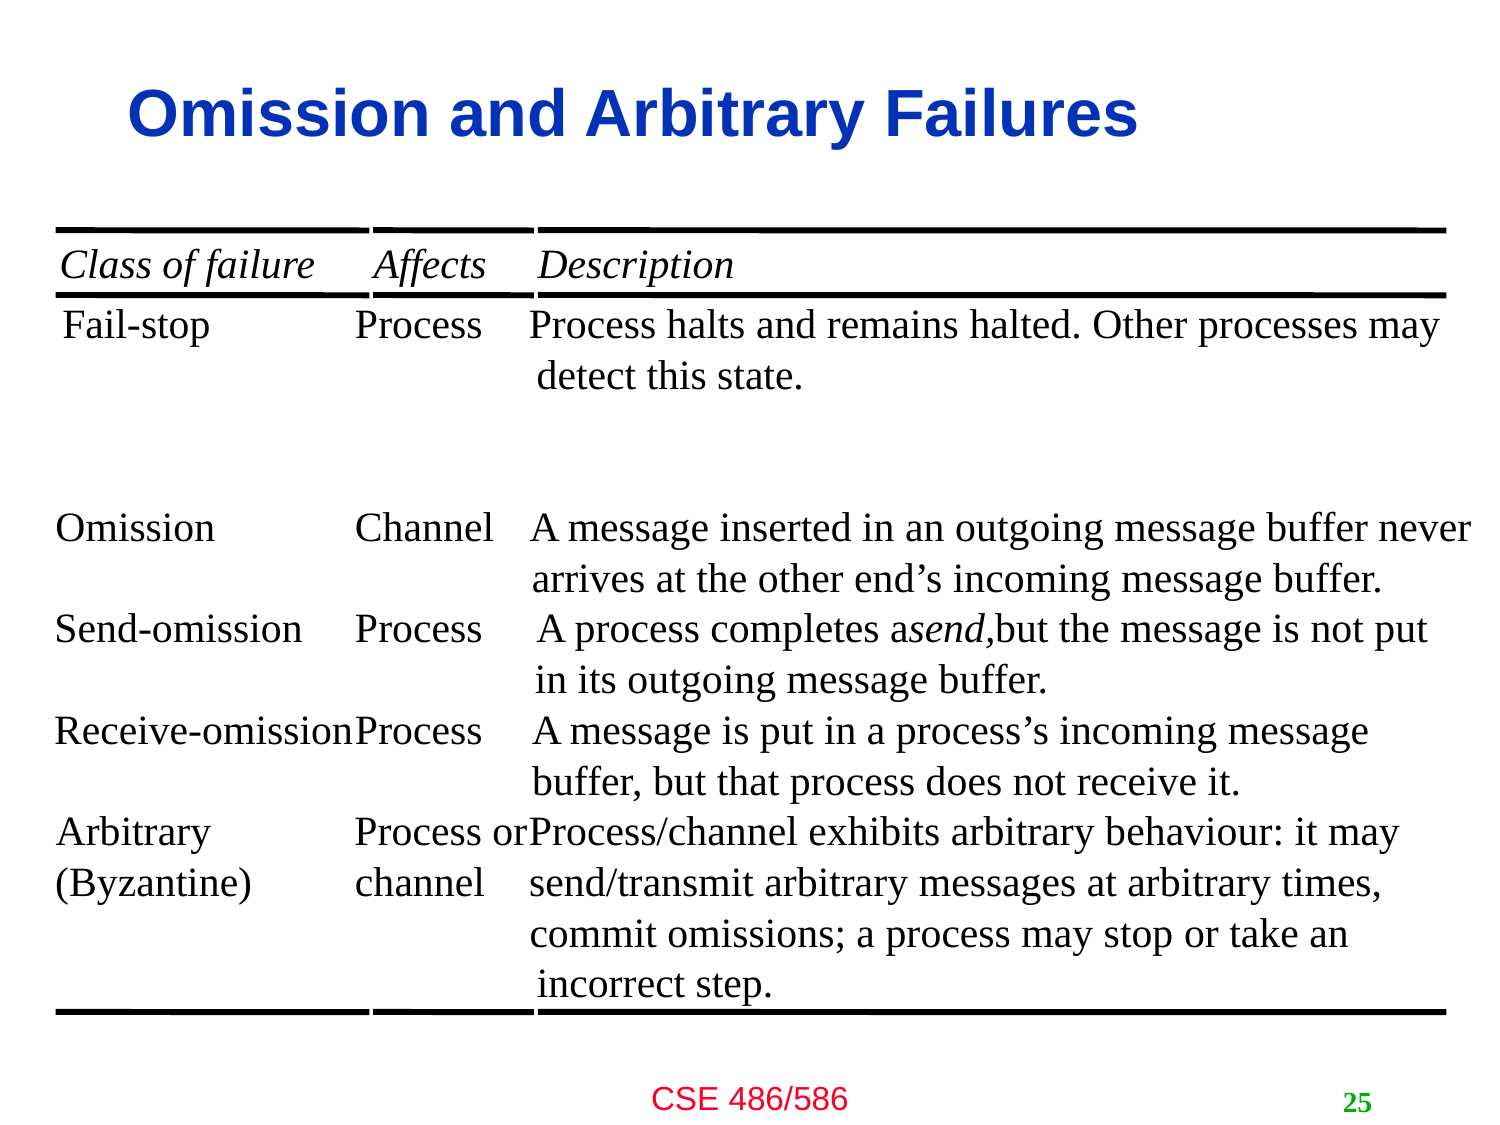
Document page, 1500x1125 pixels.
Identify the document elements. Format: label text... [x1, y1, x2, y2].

title Omission and Arbitrary Failures [112, 53, 1310, 176]
slide_number 25 [1074, 1076, 1388, 1125]
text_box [55, 229, 1463, 1013]
